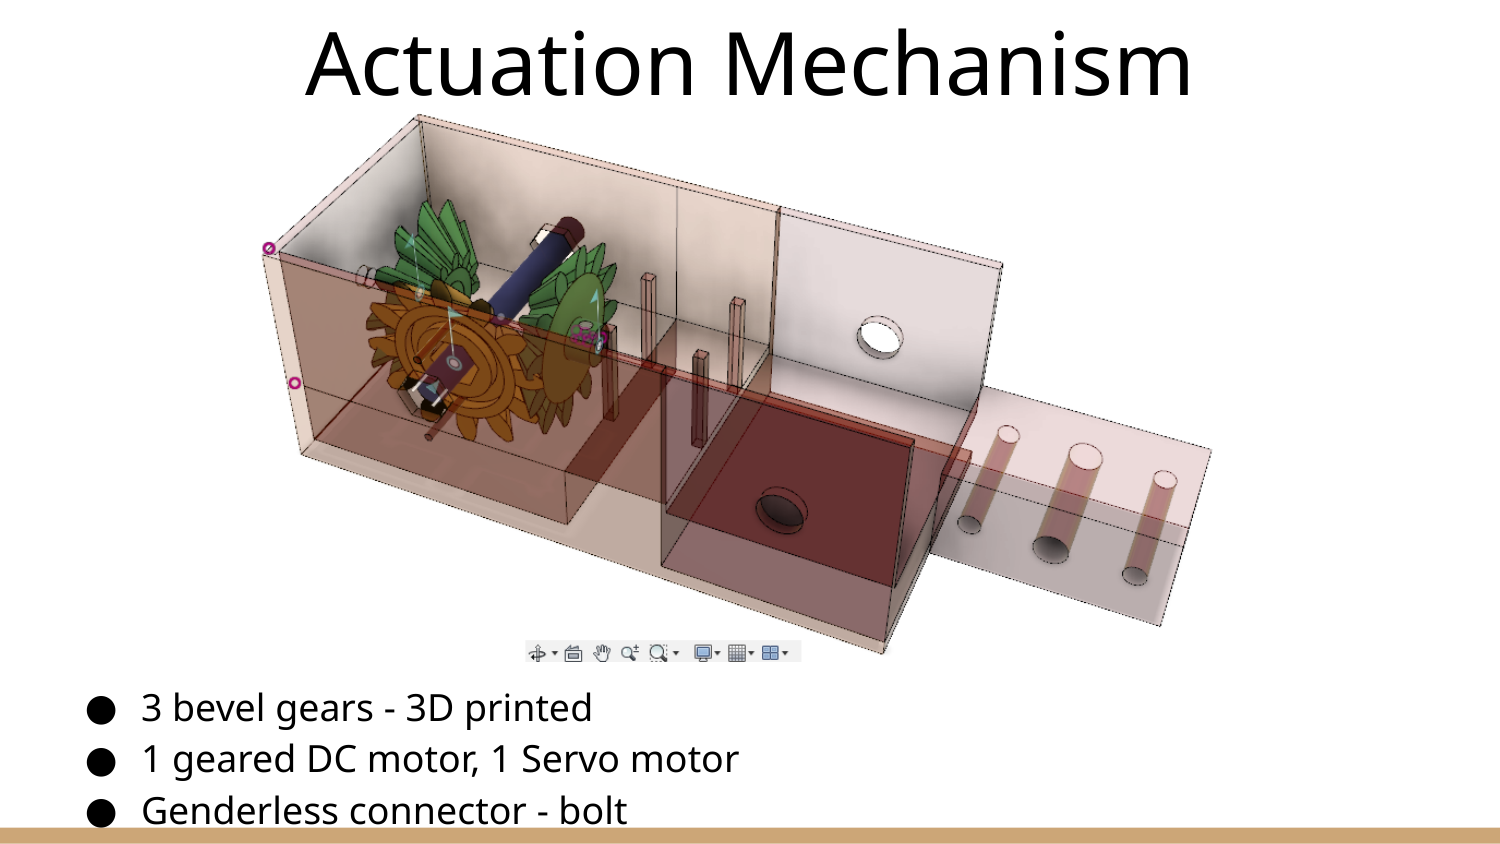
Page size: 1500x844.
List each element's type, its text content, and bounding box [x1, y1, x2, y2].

list 3 bevel gears - 3D printed 1 geared DC motor, 1 Servo motor Genderless connector - bolt [51, 661, 1449, 844]
picture [255, 103, 1245, 662]
title Actuation Mechanism [51, 0, 1449, 129]
